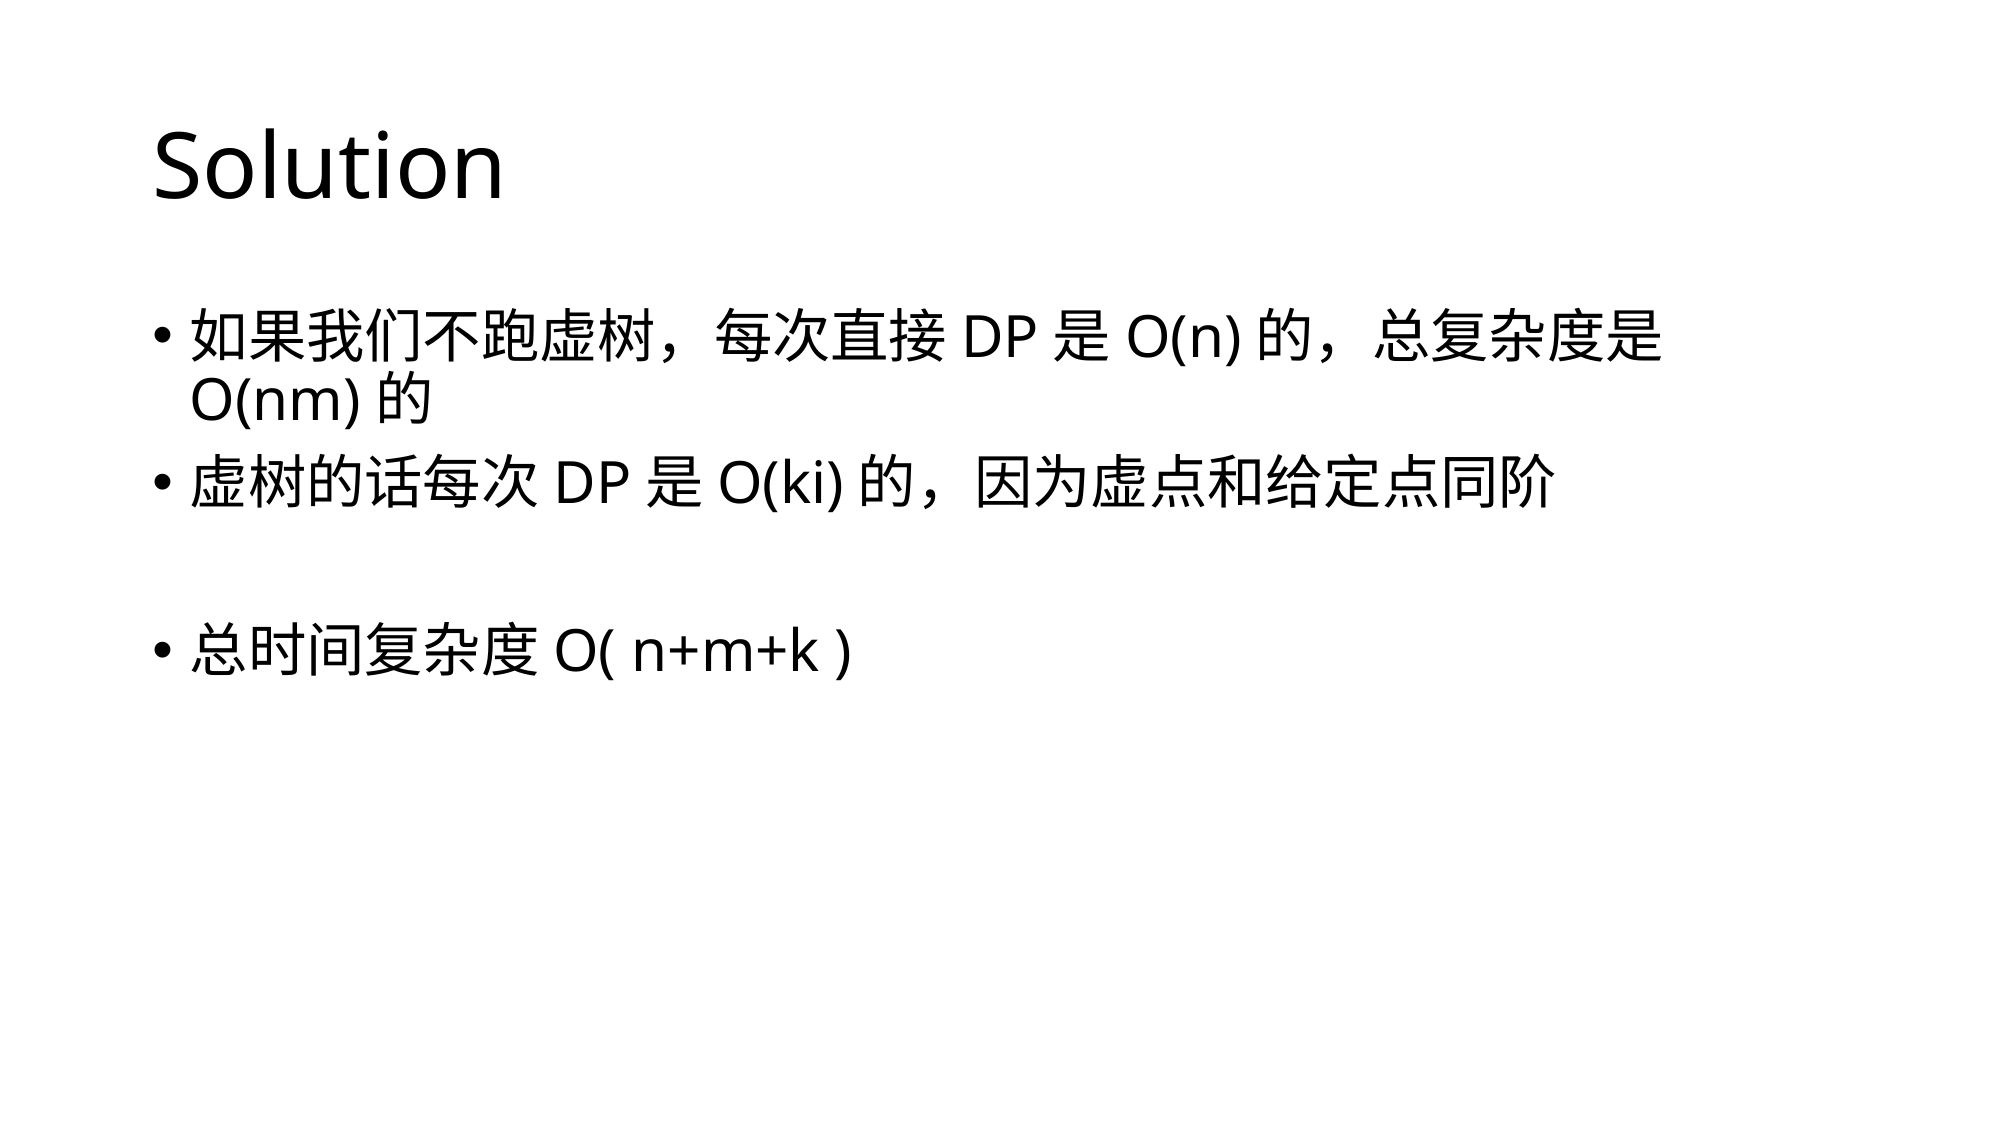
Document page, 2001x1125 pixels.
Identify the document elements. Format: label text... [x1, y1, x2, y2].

title Solution [137, 59, 1863, 278]
list 如果我们不跑虚树，每次直接DP是O(n)的，总复杂度是O(nm)的 虚树的话每次DP是O(ki)的，因为虚点和给定点同阶 总时间复杂度O( n+m+k ) [137, 299, 1863, 1014]
